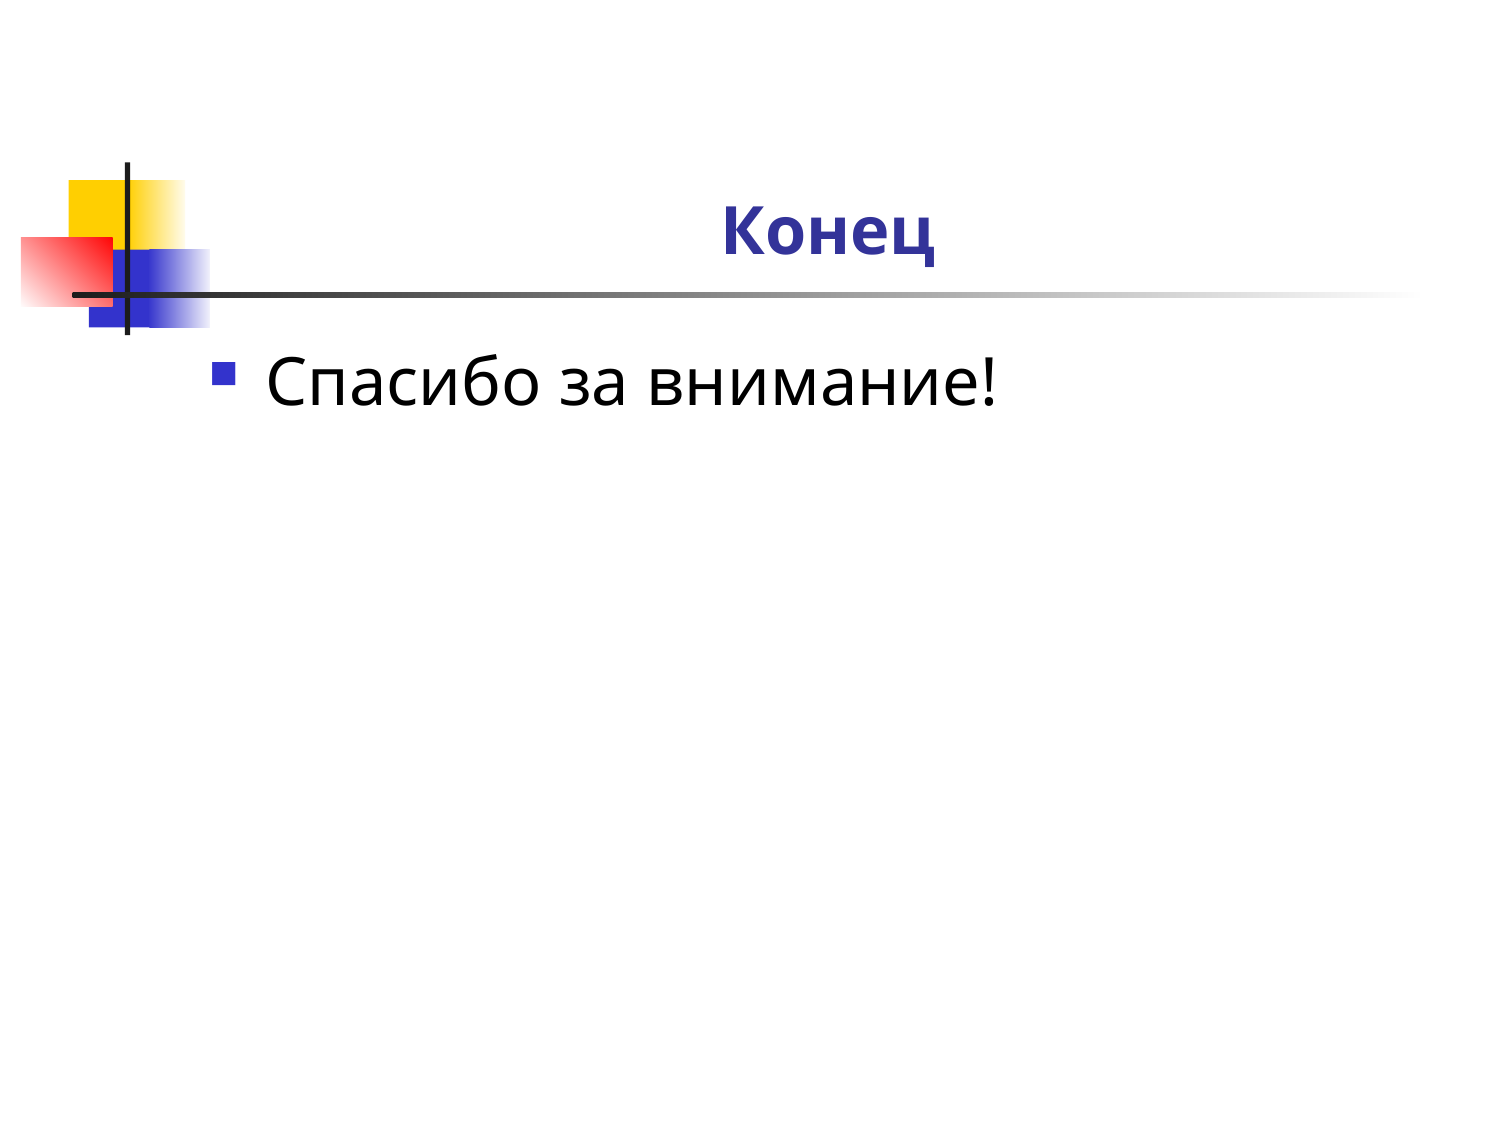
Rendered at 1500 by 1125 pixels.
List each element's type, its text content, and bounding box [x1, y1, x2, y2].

list Спасибо за внимание! [193, 331, 1469, 1006]
title Конец [188, 35, 1468, 275]
